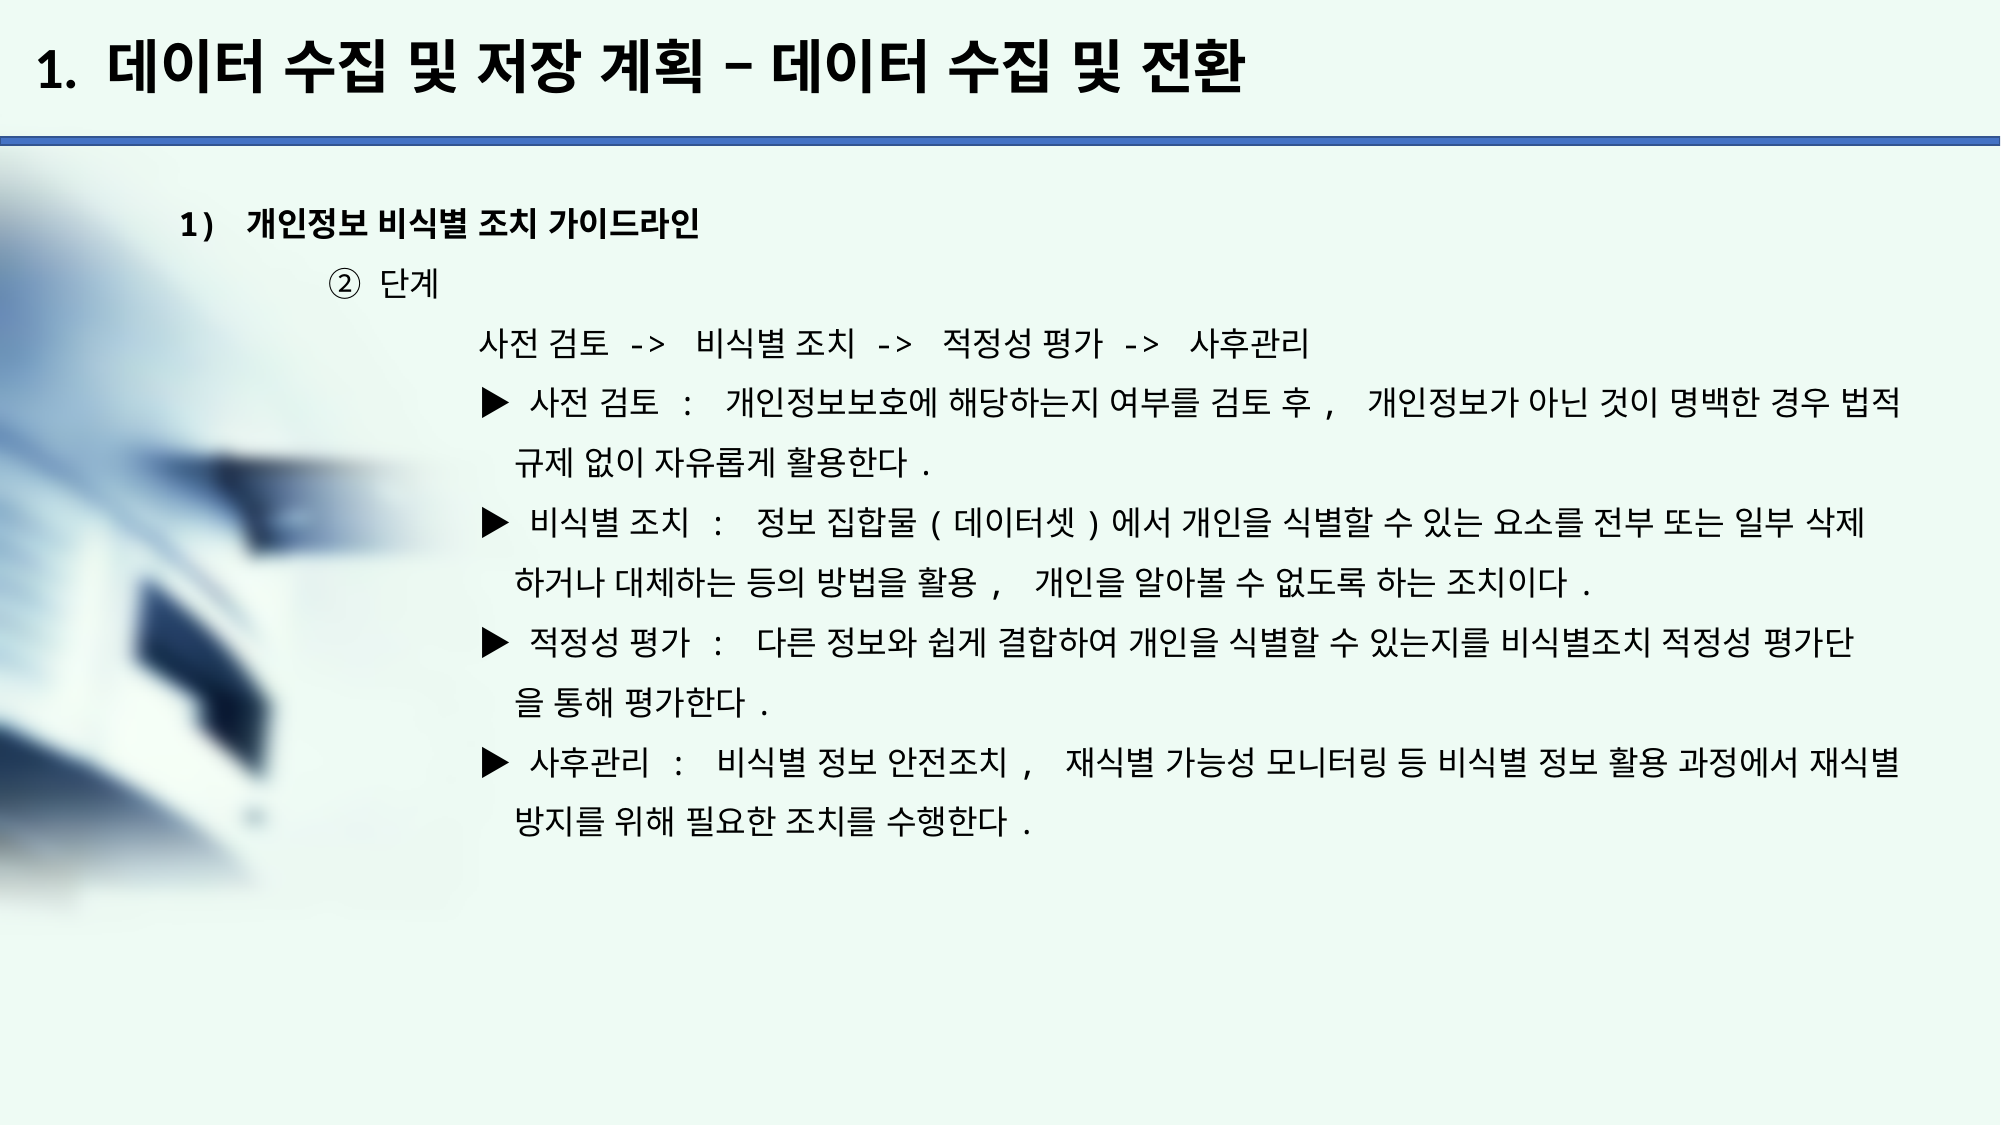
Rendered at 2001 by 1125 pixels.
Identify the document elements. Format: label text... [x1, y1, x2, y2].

title 1. 데이터 수집 및 저장 계획 – 데이터 수집 및 전환 [19, 14, 1745, 126]
text_box 1) 개인정보 비식별 조치 가이드라인 ② 단계 사전 검토 -> 비식별 조치 -> 적정성 평가 -> 사후관리 ▶ 사전 검토 : 개인정보보호에 해당하는지 여부를 검토 후, 개인정보가 아닌 것이 명백한 경우 법적 규제 없이 자유롭게 활용한다. ▶ 비식별 조치 : 정보 집합물(데이터셋)에서 개인을 식별할 수 있는 요소를 전부 또는 일부 삭제 하거나 대체하는 등의 방법을 활용, 개인을 알아볼 수 없도록 하는 조치이다. ▶ 적정성 평가 : 다른 정보와 쉽게 결합하여 개인을 식별할 수 있는지를 비식별조치 적정성 평가단 을 통해 평가한다. ▶ 사후관리 : 비식별 정보 안전조치, 재식별 가능성 모니터링 등 비식별 정보 활용 과정에서 재식별 방지를 위해 필요한 조치를 수행한다. [163, 175, 1922, 849]
picture [0, 0, 2000, 136]
picture [0, 146, 2000, 1125]
